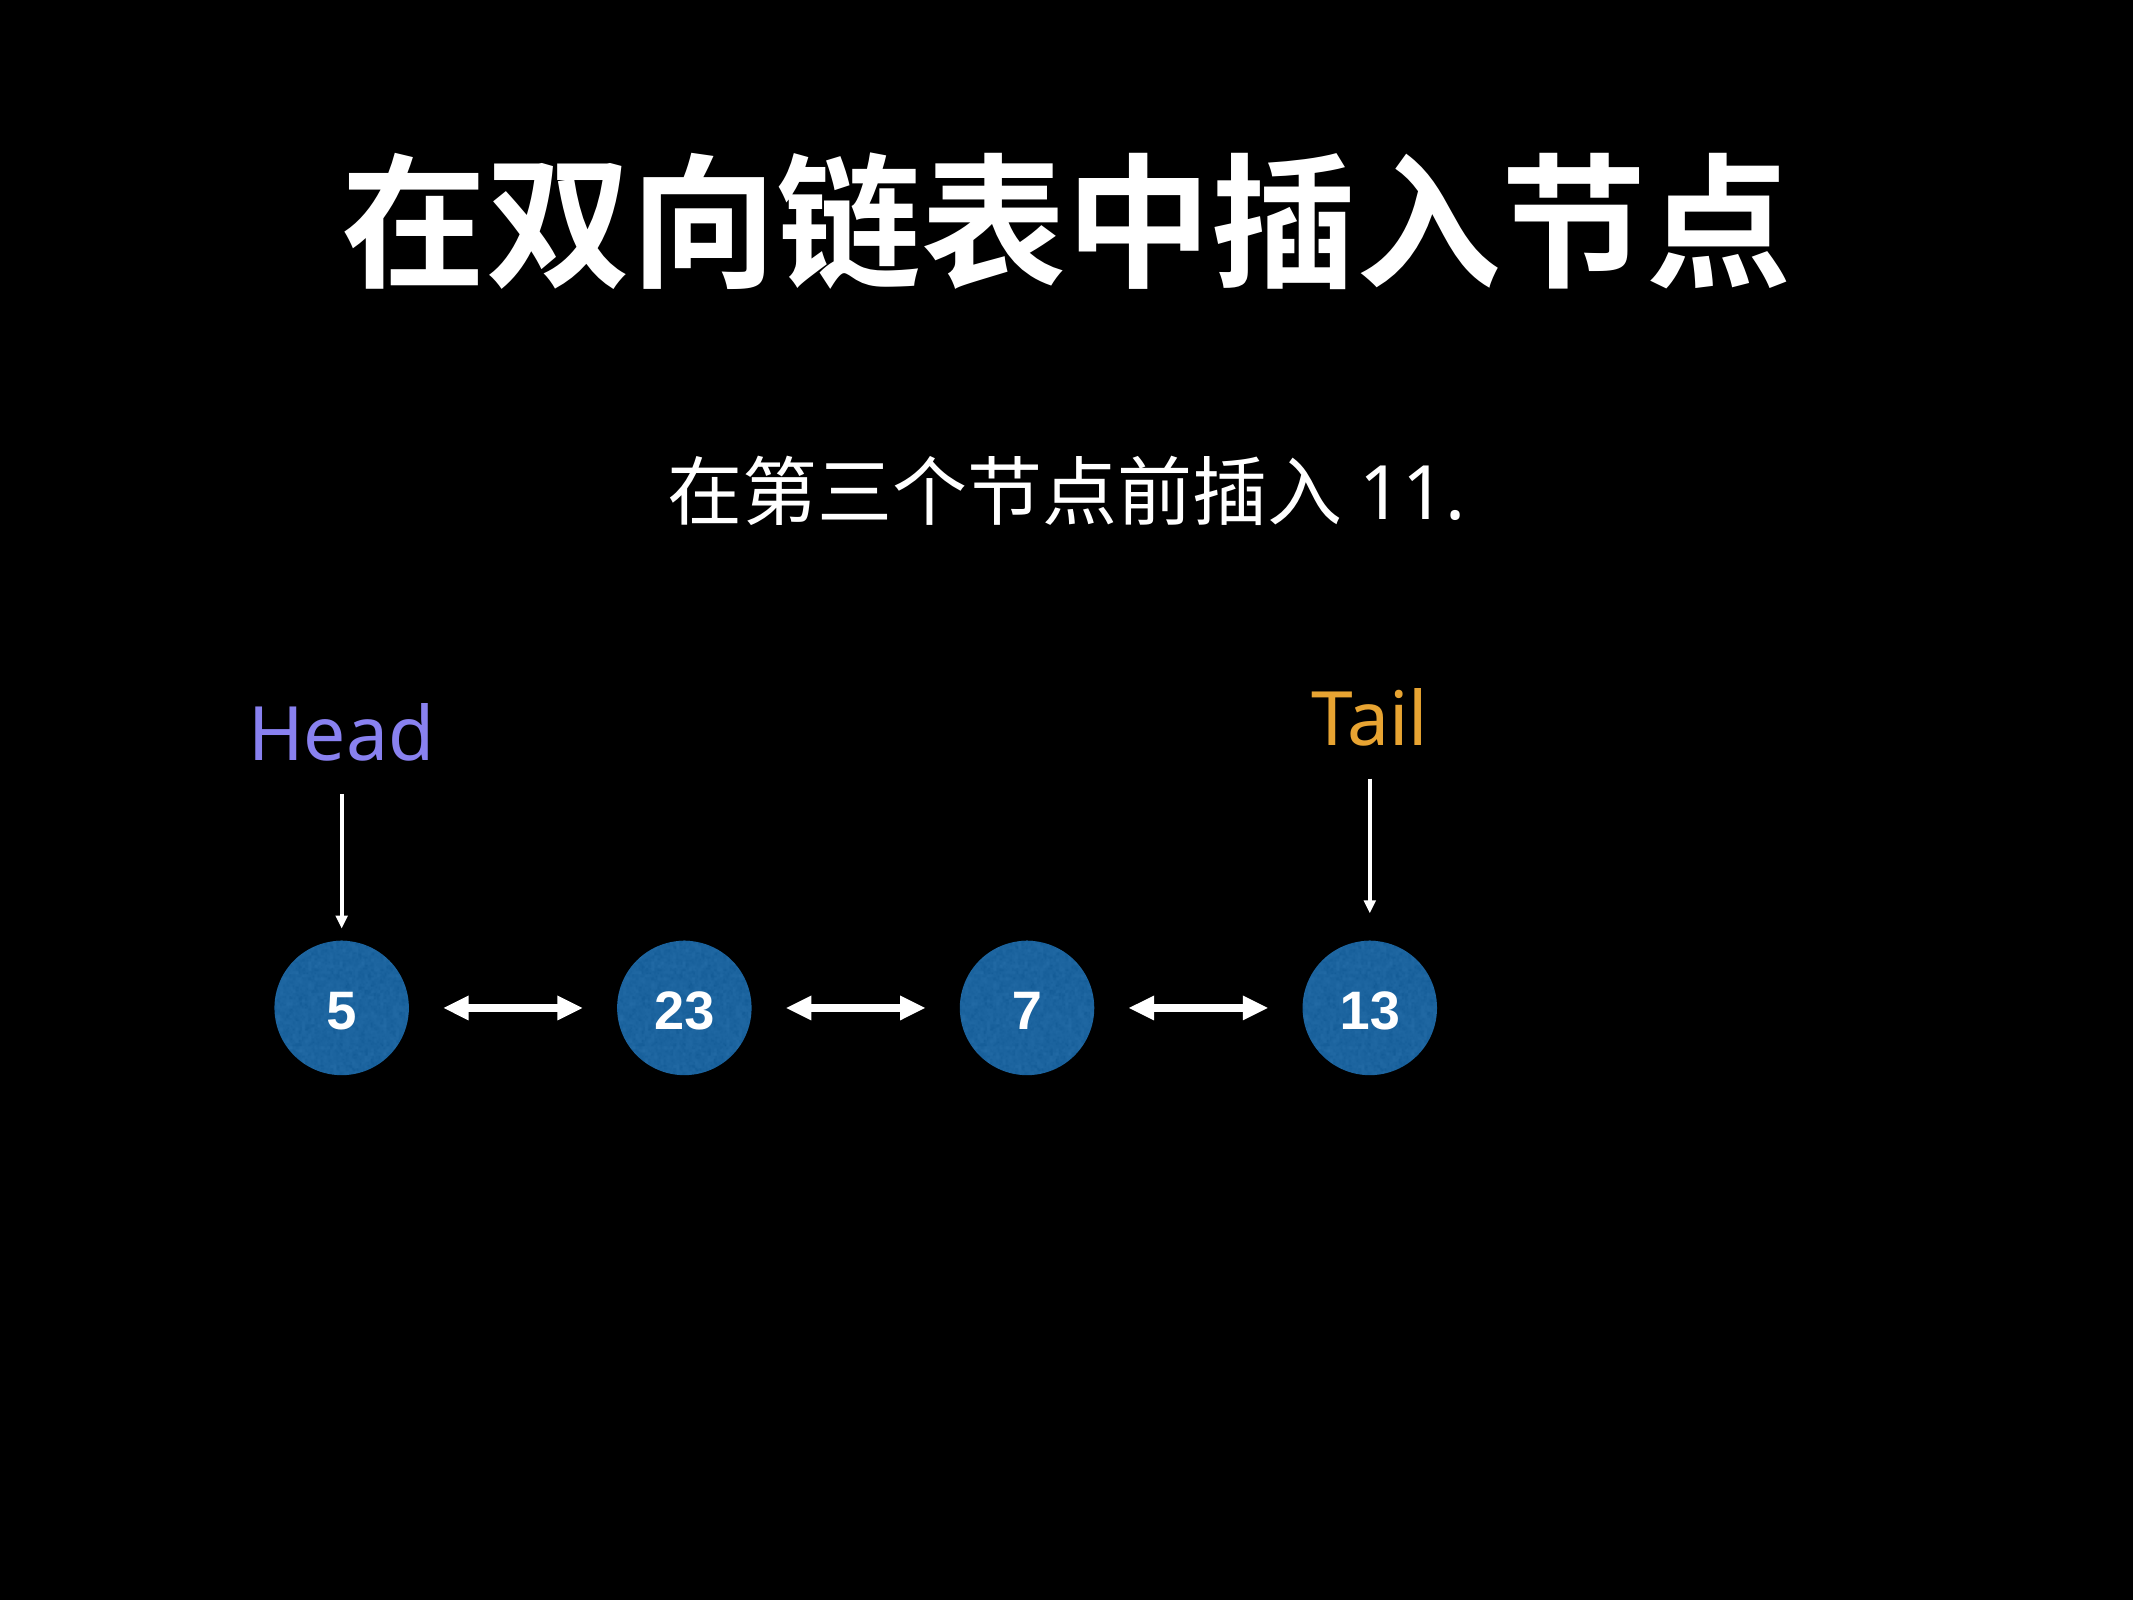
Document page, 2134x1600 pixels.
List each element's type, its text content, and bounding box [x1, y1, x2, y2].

title 在双向链表中插入节点 [155, 41, 1978, 397]
text_box Tail [1303, 661, 1437, 769]
text_box [891, 1001, 926, 1015]
text_box [1129, 1001, 1234, 1015]
text_box 23 [617, 940, 752, 1076]
text_box 13 [1302, 940, 1438, 1076]
text_box 5 [274, 940, 409, 1076]
text_box [548, 1001, 583, 1015]
text_box 7 [959, 940, 1095, 1076]
text_box [786, 1001, 891, 1015]
text_box 在第三个节点前插入11. [658, 435, 1475, 543]
text_box [1363, 778, 1376, 914]
text_box Head [240, 677, 443, 784]
text_box [335, 793, 348, 929]
text_box [443, 1001, 548, 1015]
text_box [1234, 1001, 1268, 1015]
